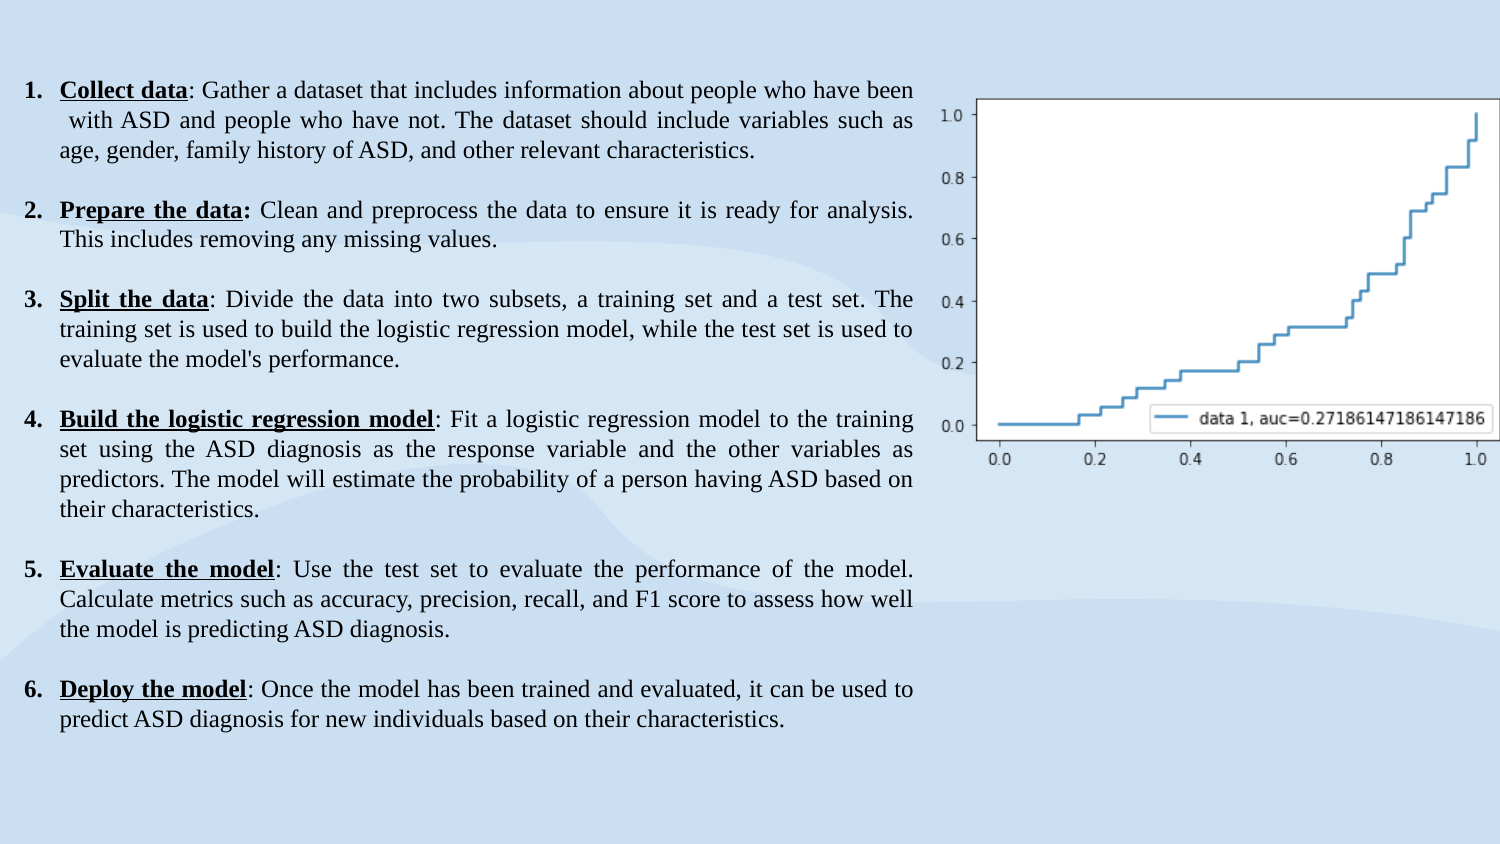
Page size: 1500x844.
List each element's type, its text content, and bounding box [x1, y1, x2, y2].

text_box Collect data: Gather a dataset that includes information about people who have been with ASD and people who have not. The dataset should include variables such as age, gender, family history of ASD, and other relevant characteristics. Prepare the data: Clean and preprocess the data to ensure it is ready for analysis. This includes removing any missing values. Split the data: Divide the data into two subsets, a training set and a test set. The training set is used to build the logistic regression model, while the test set is used to evaluate the model's performance. Build the logistic regression model: Fit a logistic regression model to the training set using the ASD diagnosis as the response variable and the other variables as predictors. The model will estimate the probability of a person having ASD based on their characteristics. Evaluate the model: Use the test set to evaluate the performance of the model. Calculate metrics such as accuracy, precision, recall, and F1 score to assess how well the model is predicting ASD diagnosis. Deploy the model: Once the model has been trained and evaluated, it can be used to predict ASD diagnosis for new individuals based on their characteristics. [9, 65, 930, 770]
picture [929, 89, 1500, 478]
